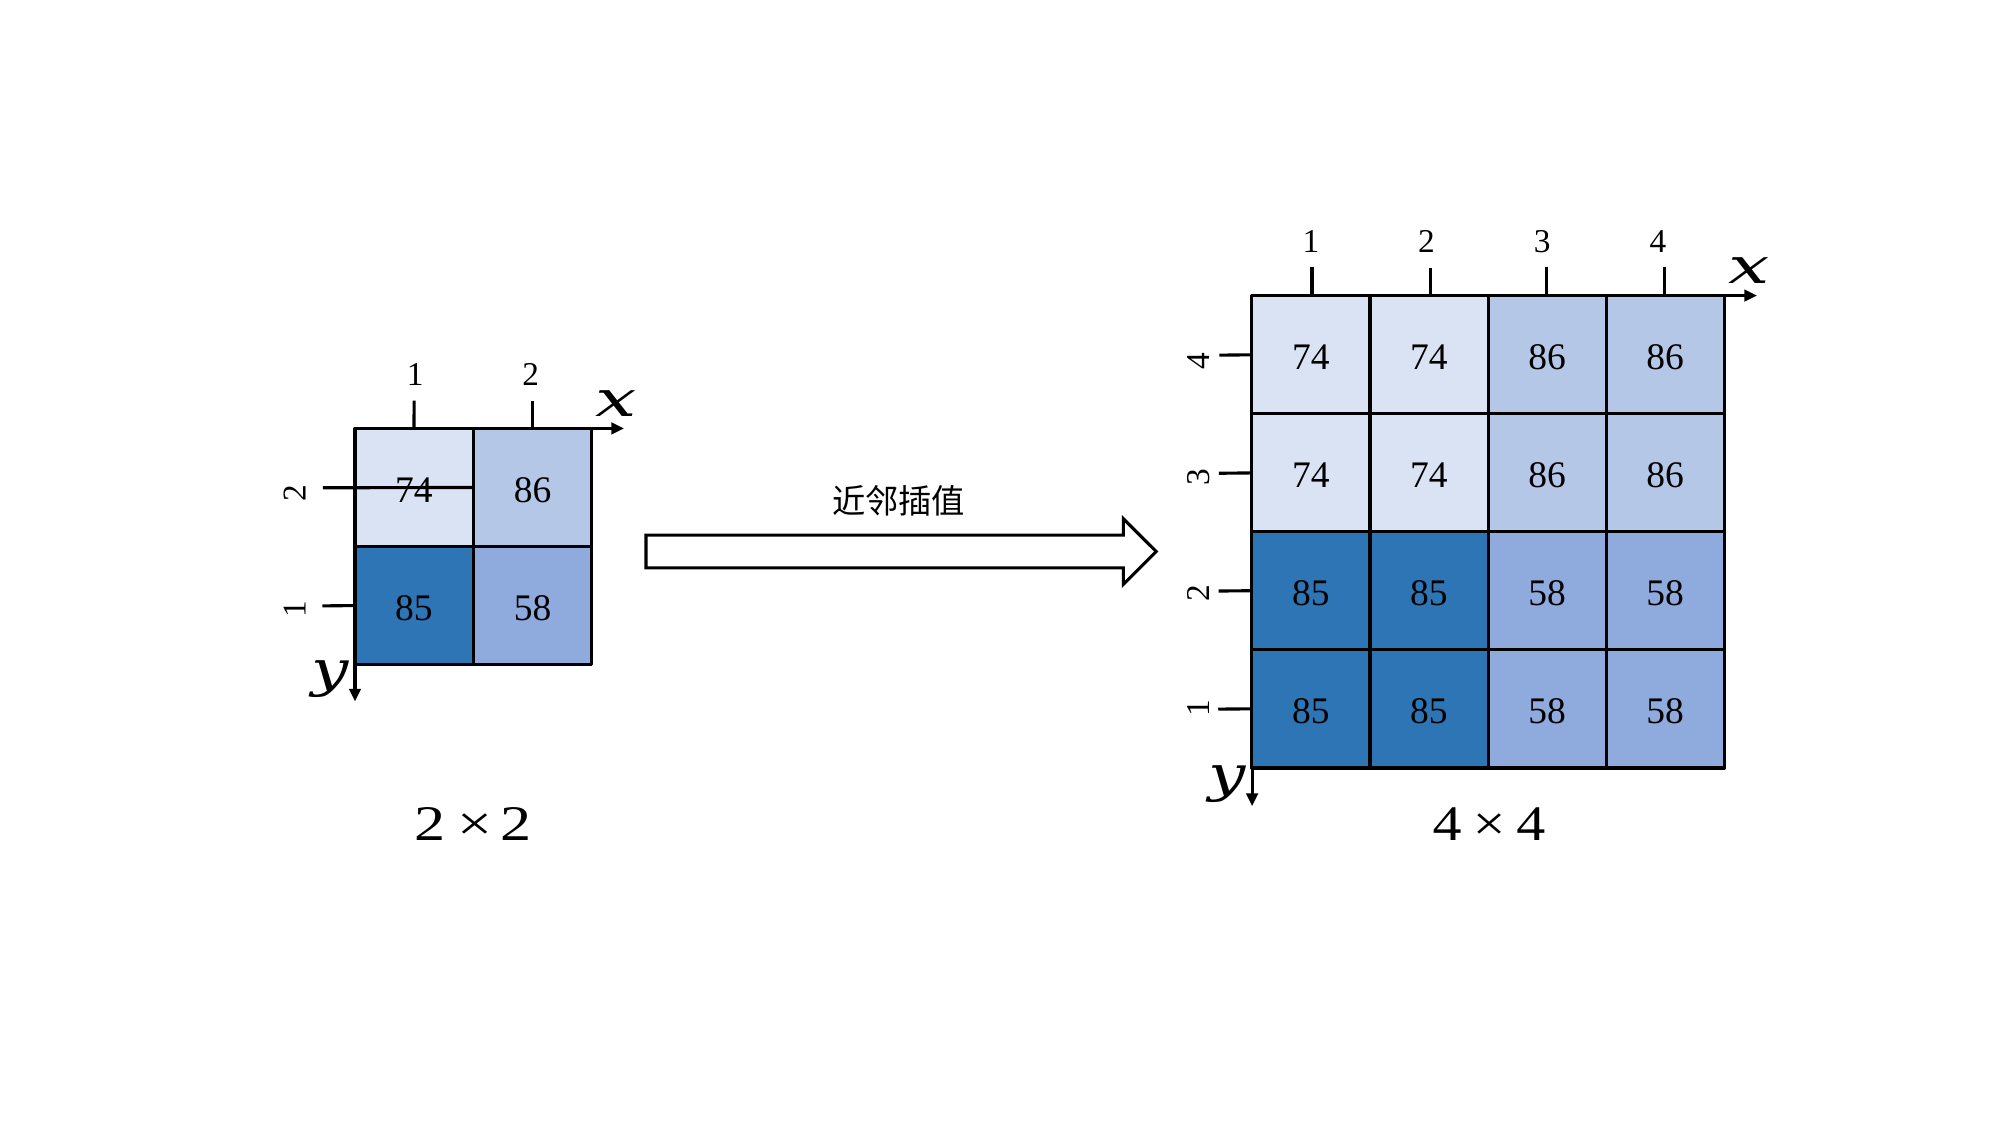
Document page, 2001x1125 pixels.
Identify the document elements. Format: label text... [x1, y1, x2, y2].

text_box 1 2 [392, 345, 563, 400]
text_box 85 [1251, 532, 1370, 649]
text_box 74 [1370, 295, 1489, 413]
text_box 85 [1370, 649, 1489, 768]
text_box 74 [355, 490, 473, 546]
text_box 86 [473, 428, 592, 546]
text_box 86 [1489, 295, 1606, 413]
text_box [644, 516, 1158, 587]
text_box 86 [1606, 295, 1725, 413]
text_box 58 [1489, 649, 1606, 768]
text_box 74 [1370, 413, 1489, 532]
text_box 58 [473, 546, 592, 665]
text_box 85 [1370, 532, 1489, 649]
text_box 74 [355, 428, 473, 486]
text_box 74 [1251, 413, 1370, 532]
text_box 近邻插值 [813, 472, 985, 528]
text_box 86 [1489, 413, 1606, 532]
text_box 85 [1251, 649, 1370, 768]
text_box 58 [1489, 532, 1606, 649]
text_box 74 [1251, 295, 1370, 413]
text_box 58 [1606, 649, 1725, 768]
text_box 85 [355, 546, 473, 665]
text_box 1 2 3 4 [1287, 212, 1714, 267]
text_box 1 2 [264, 461, 320, 632]
text_box 1 2 3 4 [1168, 305, 1224, 732]
text_box 86 [1606, 413, 1725, 532]
text_box 58 [1606, 532, 1725, 649]
